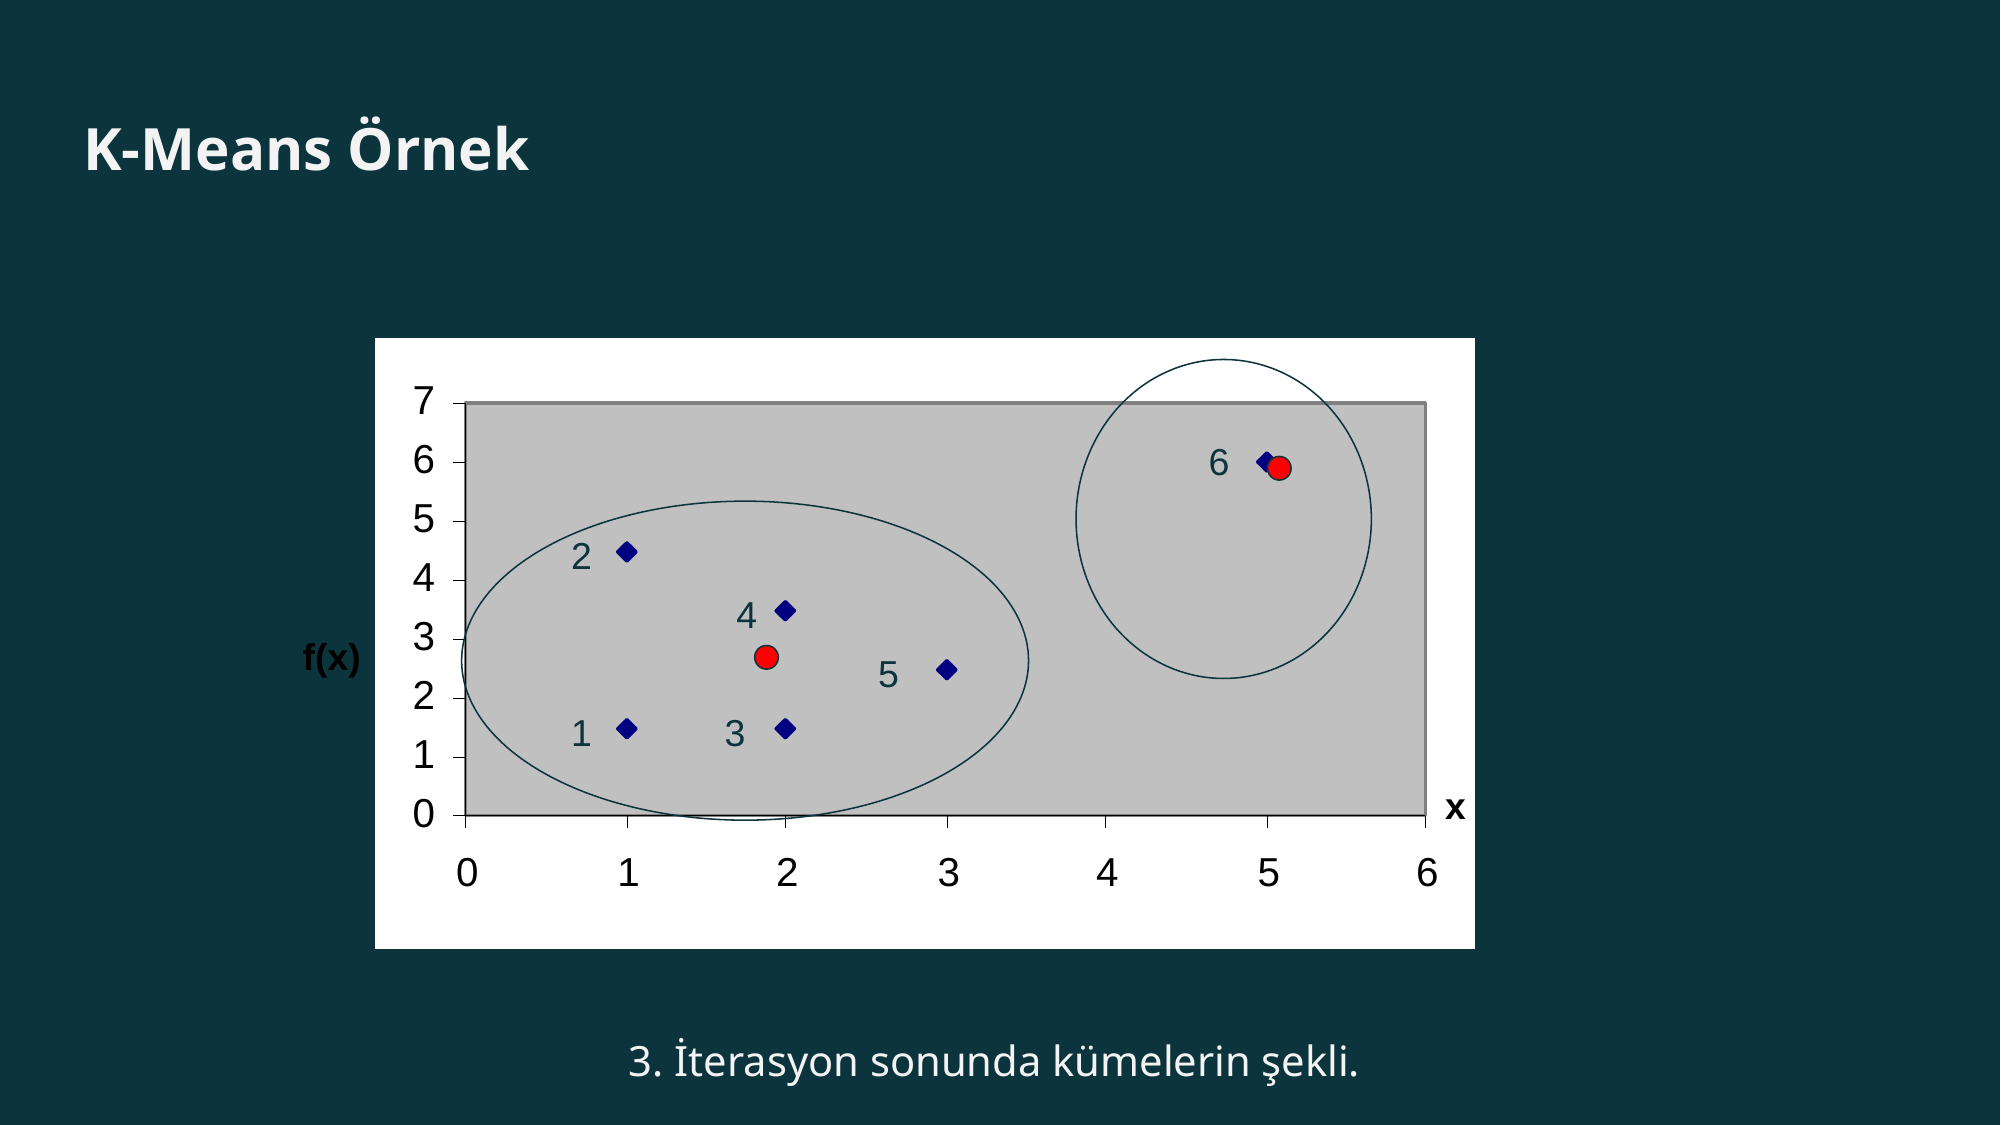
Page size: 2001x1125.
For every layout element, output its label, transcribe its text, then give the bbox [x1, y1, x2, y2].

title K-Means Örnek [68, 97, 1932, 223]
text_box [280, 318, 1493, 965]
text_box 3. İterasyon sonunda kümelerin şekli. [269, 1027, 1731, 1093]
